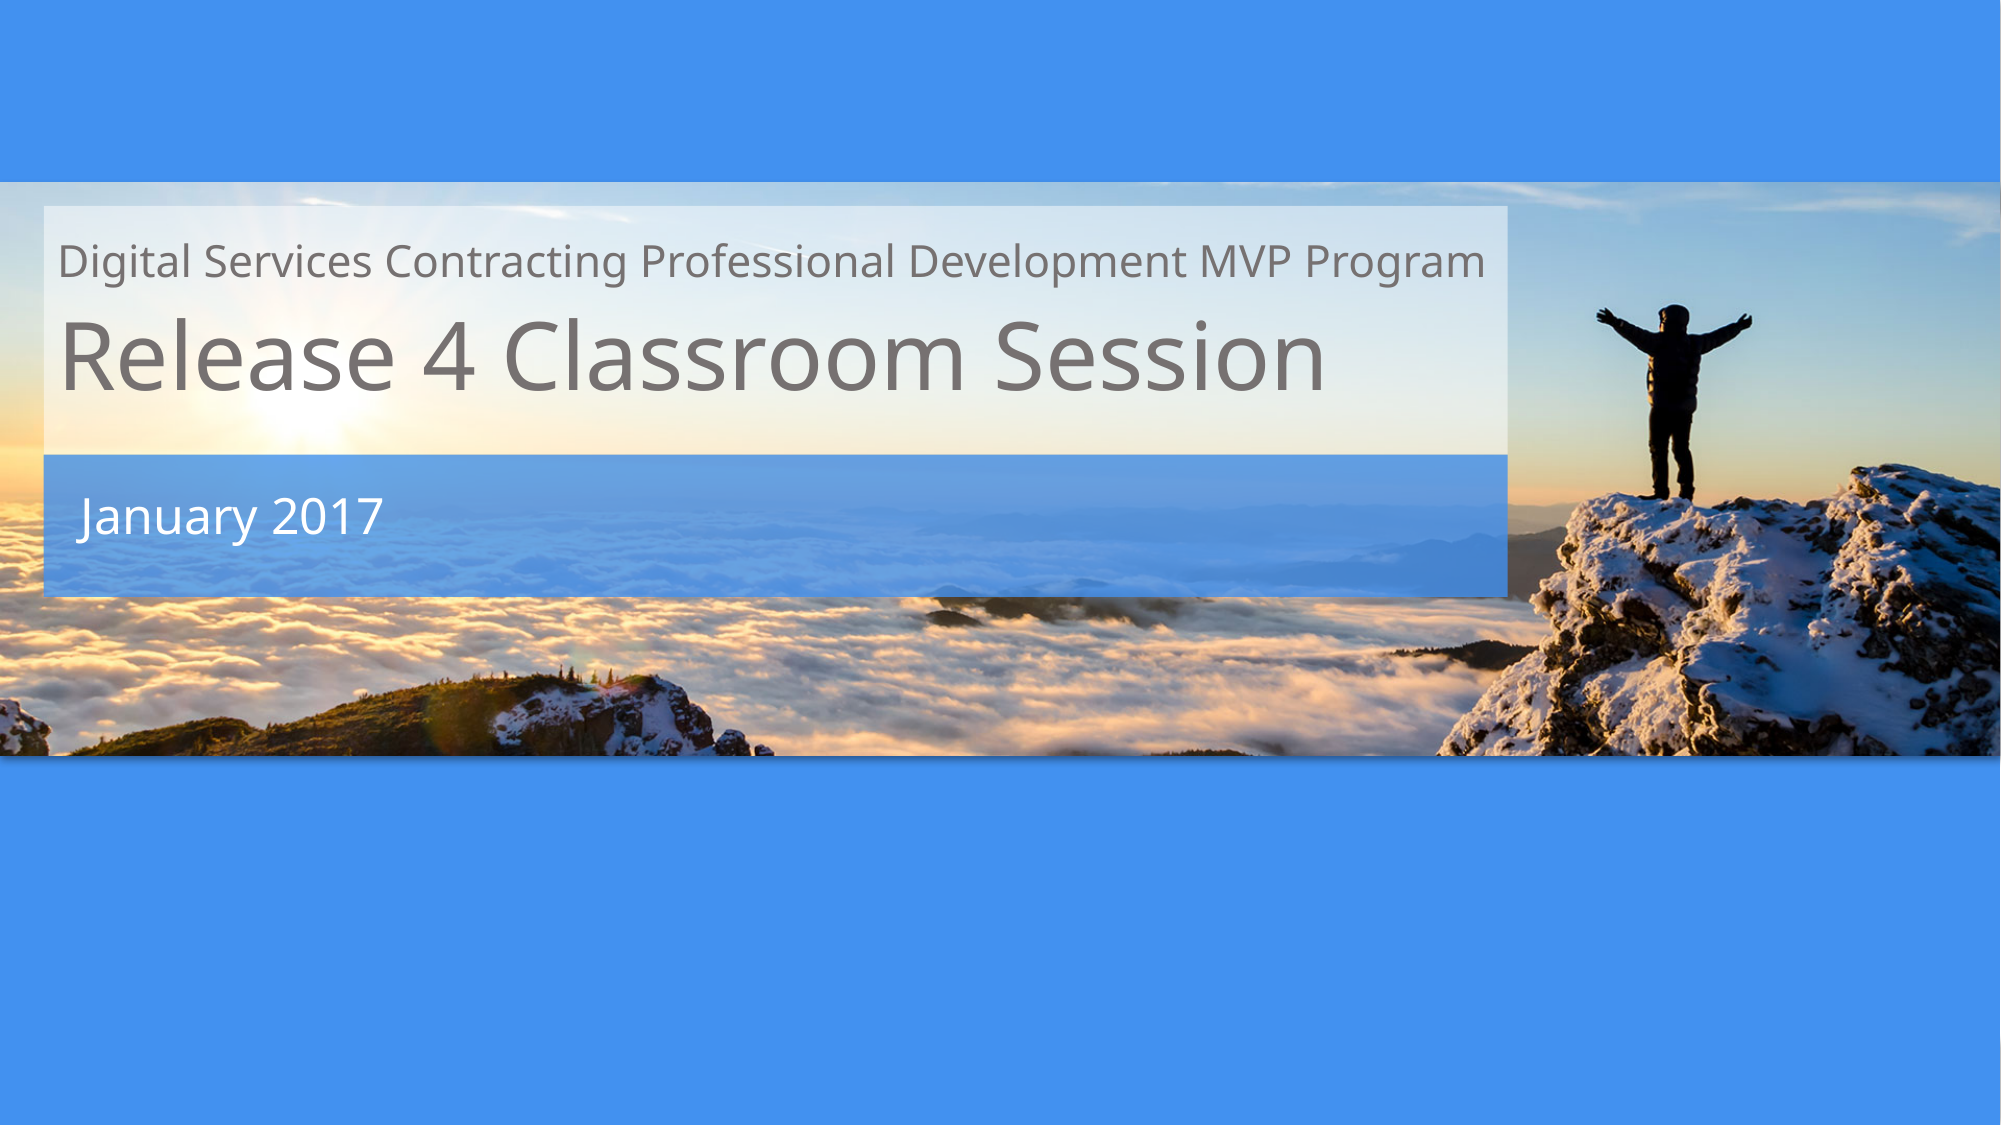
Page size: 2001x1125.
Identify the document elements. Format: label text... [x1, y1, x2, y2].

title Digital Services Contracting Professional Development MVP Program Release 4 Classroom Session [42, 228, 1543, 419]
picture [0, 182, 2001, 756]
subtitle January 2017 [65, 484, 1566, 756]
